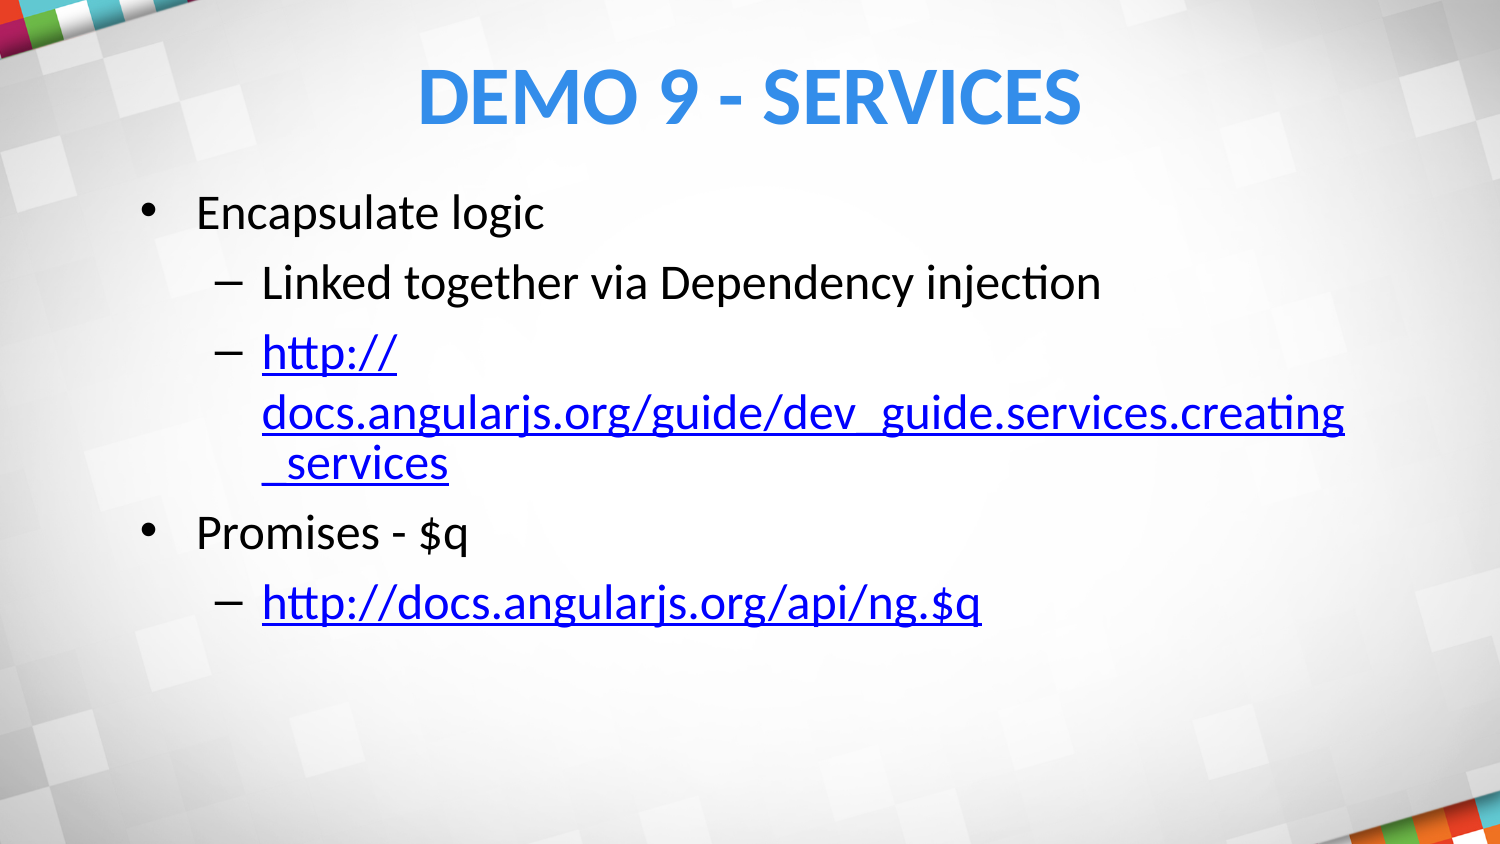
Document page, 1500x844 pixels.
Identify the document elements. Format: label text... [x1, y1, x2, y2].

title Demo 9 - Services [75, 33, 1425, 175]
picture [0, 0, 1500, 844]
list Encapsulate logic Linked together via Dependency injection http://docs.angularjs.org/guide/dev_guide.services.creating_services Promises - $q http://docs.angularjs.org/api/ng.$q [125, 175, 1375, 810]
